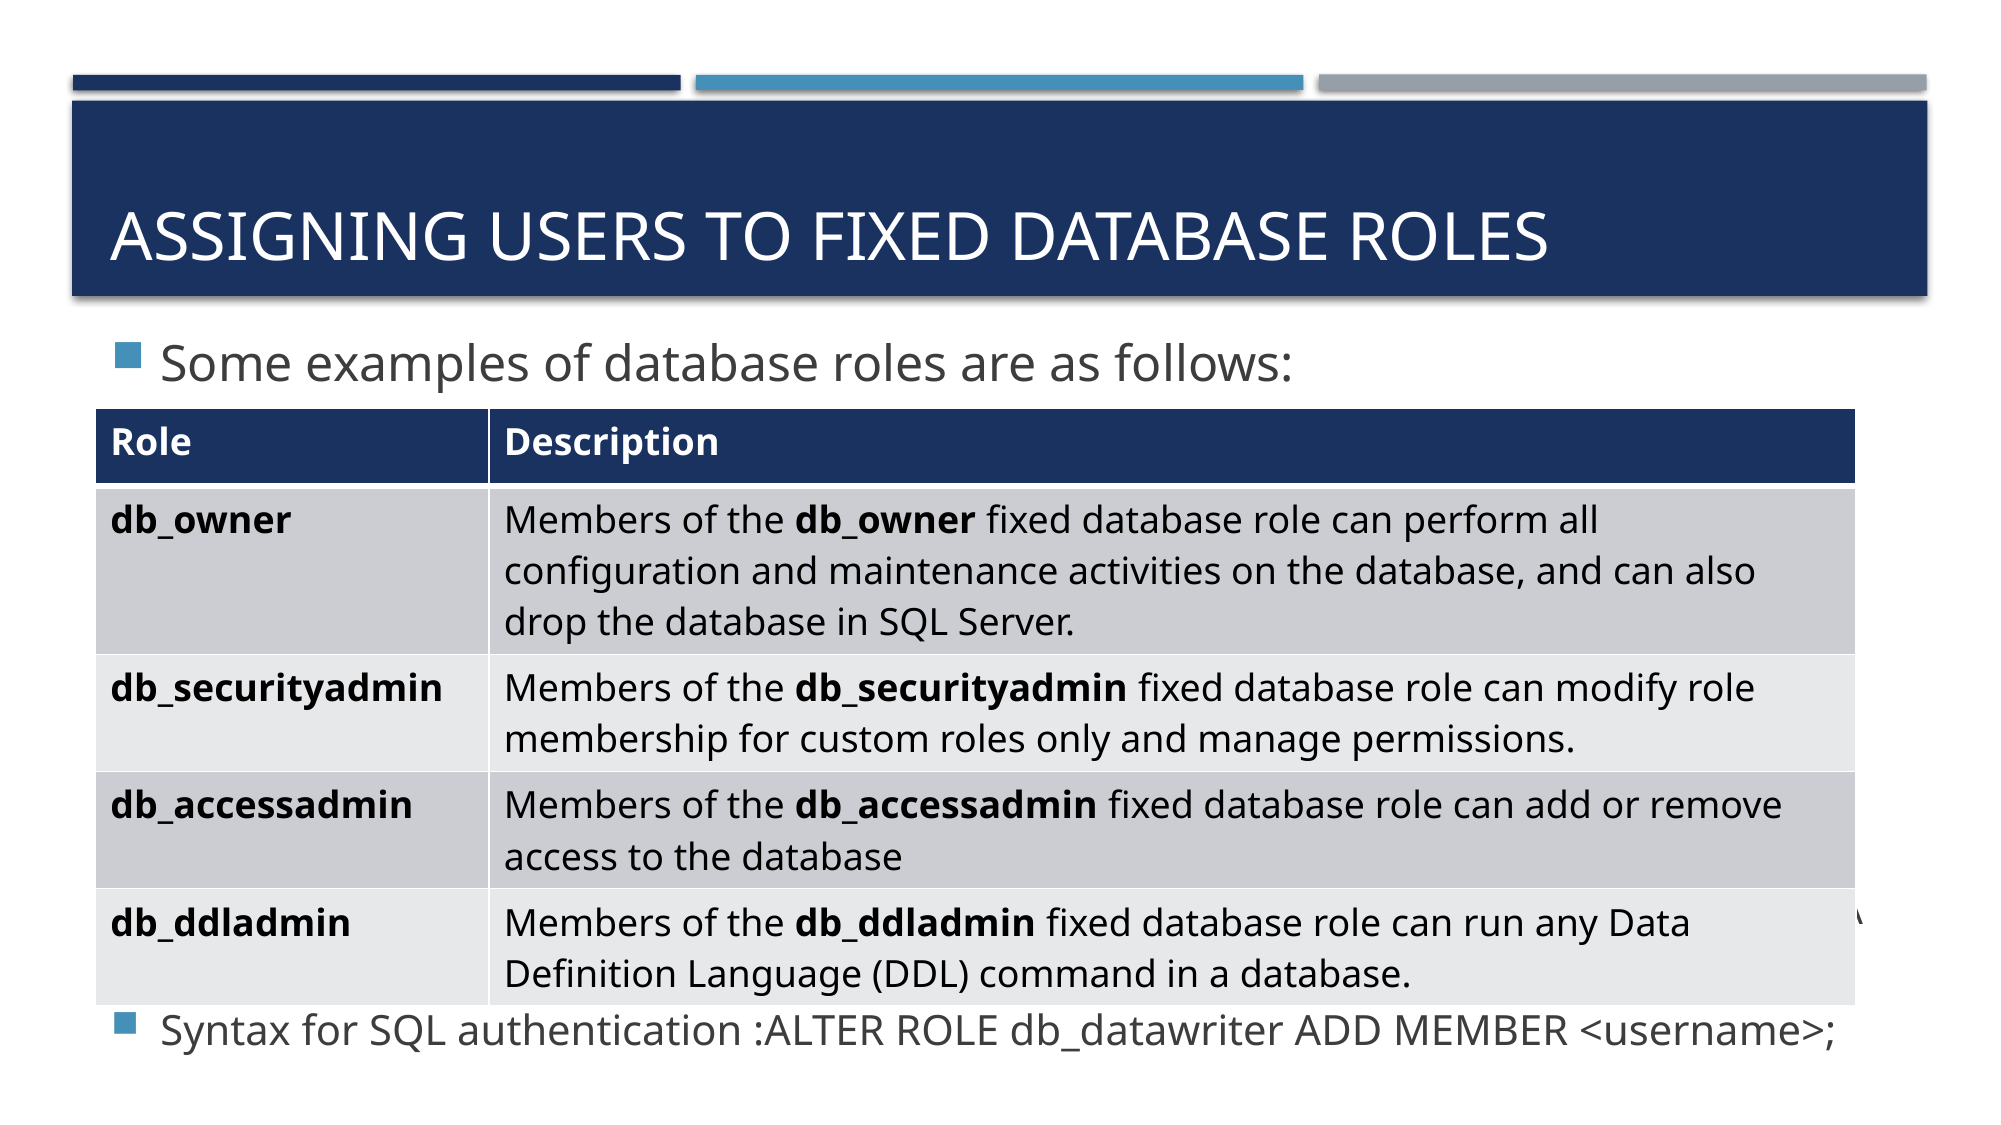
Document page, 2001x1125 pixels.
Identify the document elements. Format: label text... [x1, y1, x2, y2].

table_header Description [490, 409, 1855, 483]
table_cell Members of the db_securityadmin fixed database role can modify role membership for custom roles only and manage permissions. [490, 655, 1855, 771]
list Some examples of database roles are as follows: Syntax for windows authentication :ALTER ROLE db_datawriter ADD MEMBER <domain\username> Syntax for SQL authentication :ALTER ROLE db_datawriter ADD MEMBER <username>; [95, 281, 1905, 1104]
table_cell Members of the db_accessadmin fixed database role can add or remove access to the database [490, 772, 1855, 888]
table_cell Members of the db_owner fixed database role can perform all configuration and maintenance activities on the database, and can also drop the database in SQL Server. [490, 489, 1855, 654]
table_cell db_owner [96, 489, 488, 654]
title Assigning users to fixed database roles [95, 115, 1905, 281]
table_header Role [96, 409, 488, 483]
table_cell Members of the db_ddladmin fixed database role can run any Data Definition Language (DDL) command in a database. [490, 889, 1855, 1005]
table_cell db_accessadmin [96, 772, 488, 888]
table_cell db_ddladmin [96, 889, 488, 1005]
table_cell db_securityadmin [96, 655, 488, 771]
